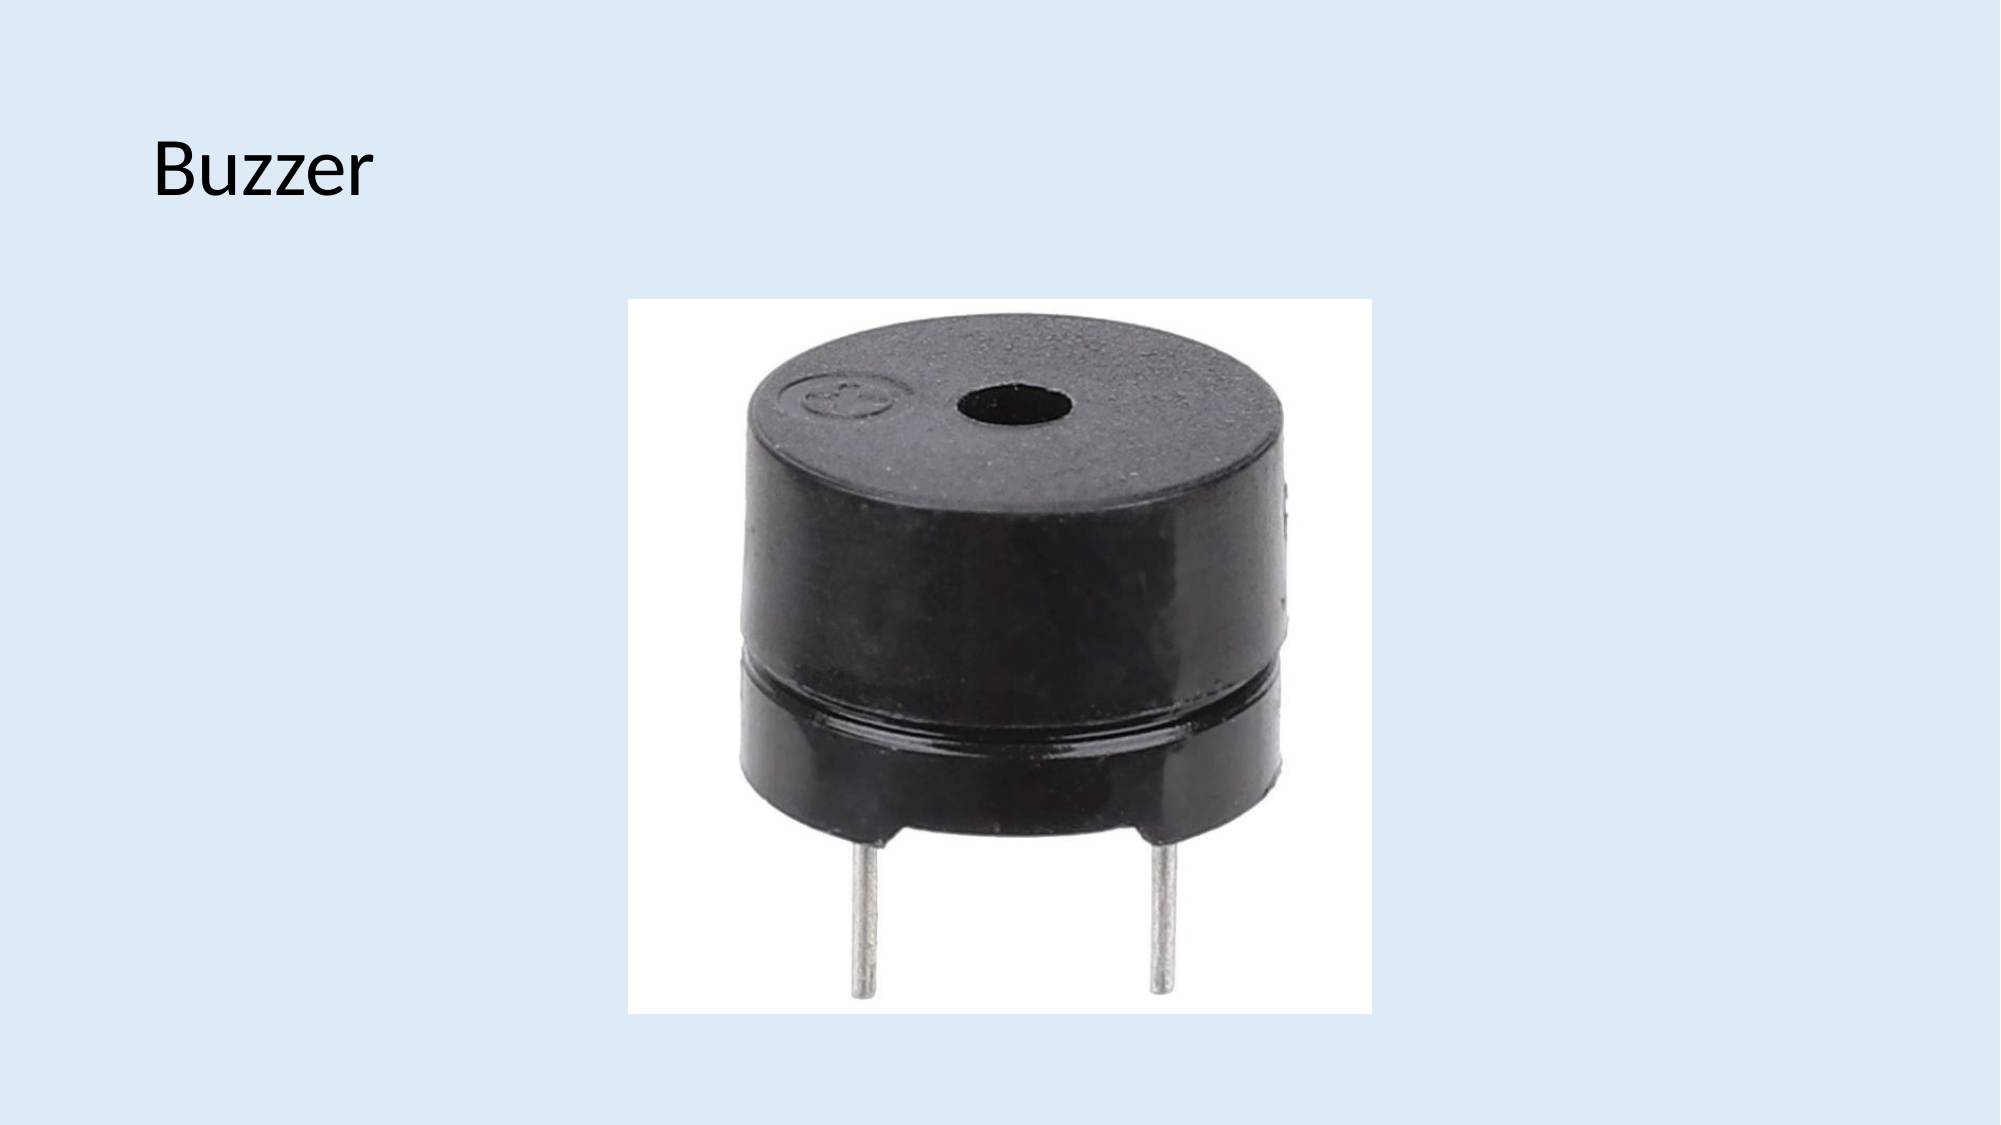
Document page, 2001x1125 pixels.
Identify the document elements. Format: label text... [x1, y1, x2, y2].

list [628, 299, 1372, 1014]
title Buzzer [137, 59, 1863, 278]
